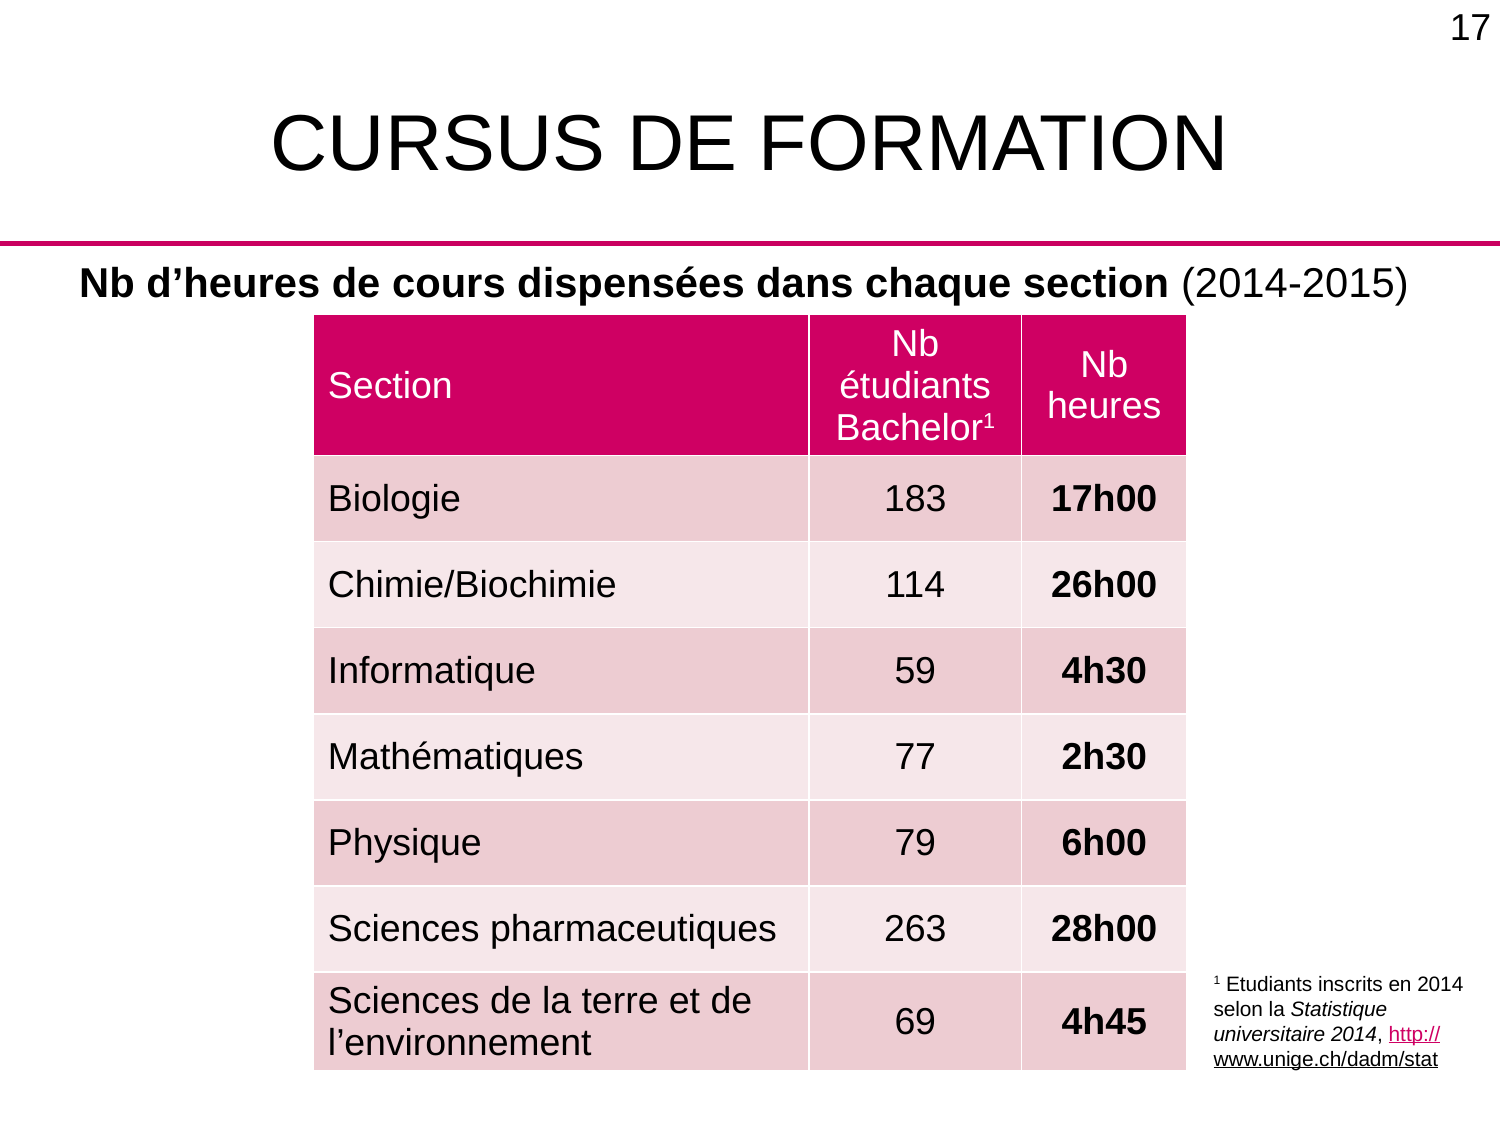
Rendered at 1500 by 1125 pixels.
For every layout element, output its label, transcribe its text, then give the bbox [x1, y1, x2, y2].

table_cell 4h30 [1022, 628, 1186, 713]
table_cell 69 [810, 973, 1021, 1070]
table_cell 26h00 [1022, 542, 1186, 627]
table_cell Mathématiques [314, 715, 808, 799]
table_cell 4h45 [1022, 973, 1186, 1070]
table_cell Informatique [314, 628, 808, 713]
text_box 1 Etudiants inscrits en 2014 selon la Statistique universitaire 2014, http://www.unige.ch/dadm/stat [1198, 962, 1500, 1078]
table_cell Physique [314, 801, 808, 885]
table_cell 2h30 [1022, 715, 1186, 799]
table_header Nb étudiants Bachelor1 [810, 315, 1021, 455]
table_header Nb heures [1022, 315, 1186, 455]
table_cell 183 [810, 456, 1021, 541]
text_box Nb d’heures de cours dispensées dans chaque section (2014-2015) [17, 248, 1471, 314]
table_cell 28h00 [1022, 887, 1186, 971]
table_cell 114 [810, 542, 1021, 627]
table_cell 79 [810, 801, 1021, 885]
title Cursus de formation [75, 45, 1425, 233]
table_cell 77 [810, 715, 1021, 799]
table_cell 17h00 [1022, 456, 1186, 541]
table_cell 59 [810, 628, 1021, 713]
table_cell 6h00 [1022, 801, 1186, 885]
table_cell Chimie/Biochimie [314, 542, 808, 627]
table_header Section [314, 315, 808, 455]
slide_number 17 [1435, 0, 1500, 67]
table_cell 263 [810, 887, 1021, 971]
table_cell Biologie [314, 456, 808, 541]
table_cell Sciences pharmaceutiques [314, 887, 808, 971]
table_cell Sciences de la terre et de l’environnement [314, 973, 808, 1070]
